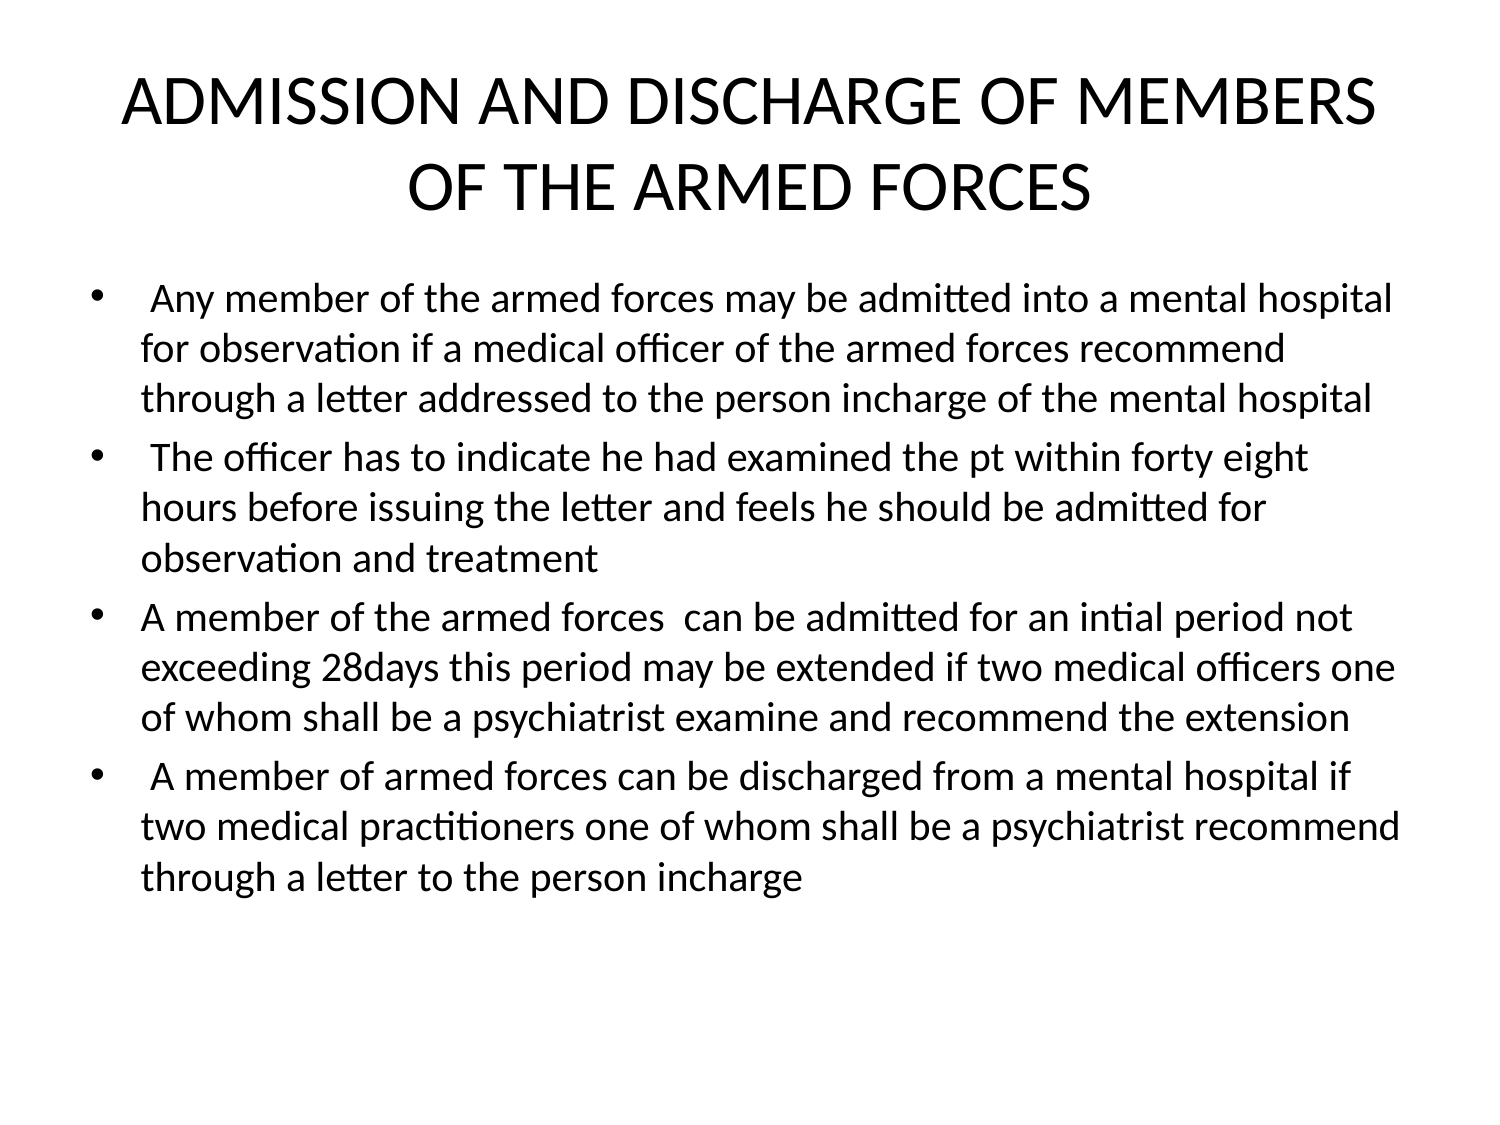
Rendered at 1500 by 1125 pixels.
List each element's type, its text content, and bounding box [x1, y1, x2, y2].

list Any member of the armed forces may be admitted into a mental hospital for observation if a medical officer of the armed forces recommend through a letter addressed to the person incharge of the mental hospital The officer has to indicate he had examined the pt within forty eight hours before issuing the letter and feels he should be admitted for observation and treatment A member of the armed forces can be admitted for an intial period not exceeding 28days this period may be extended if two medical officers one of whom shall be a psychiatrist examine and recommend the extension A member of armed forces can be discharged from a mental hospital if two medical practitioners one of whom shall be a psychiatrist recommend through a letter to the person incharge [75, 262, 1425, 1005]
title ADMISSION AND DISCHARGE OF MEMBERS OF THE ARMED FORCES [75, 45, 1425, 233]
